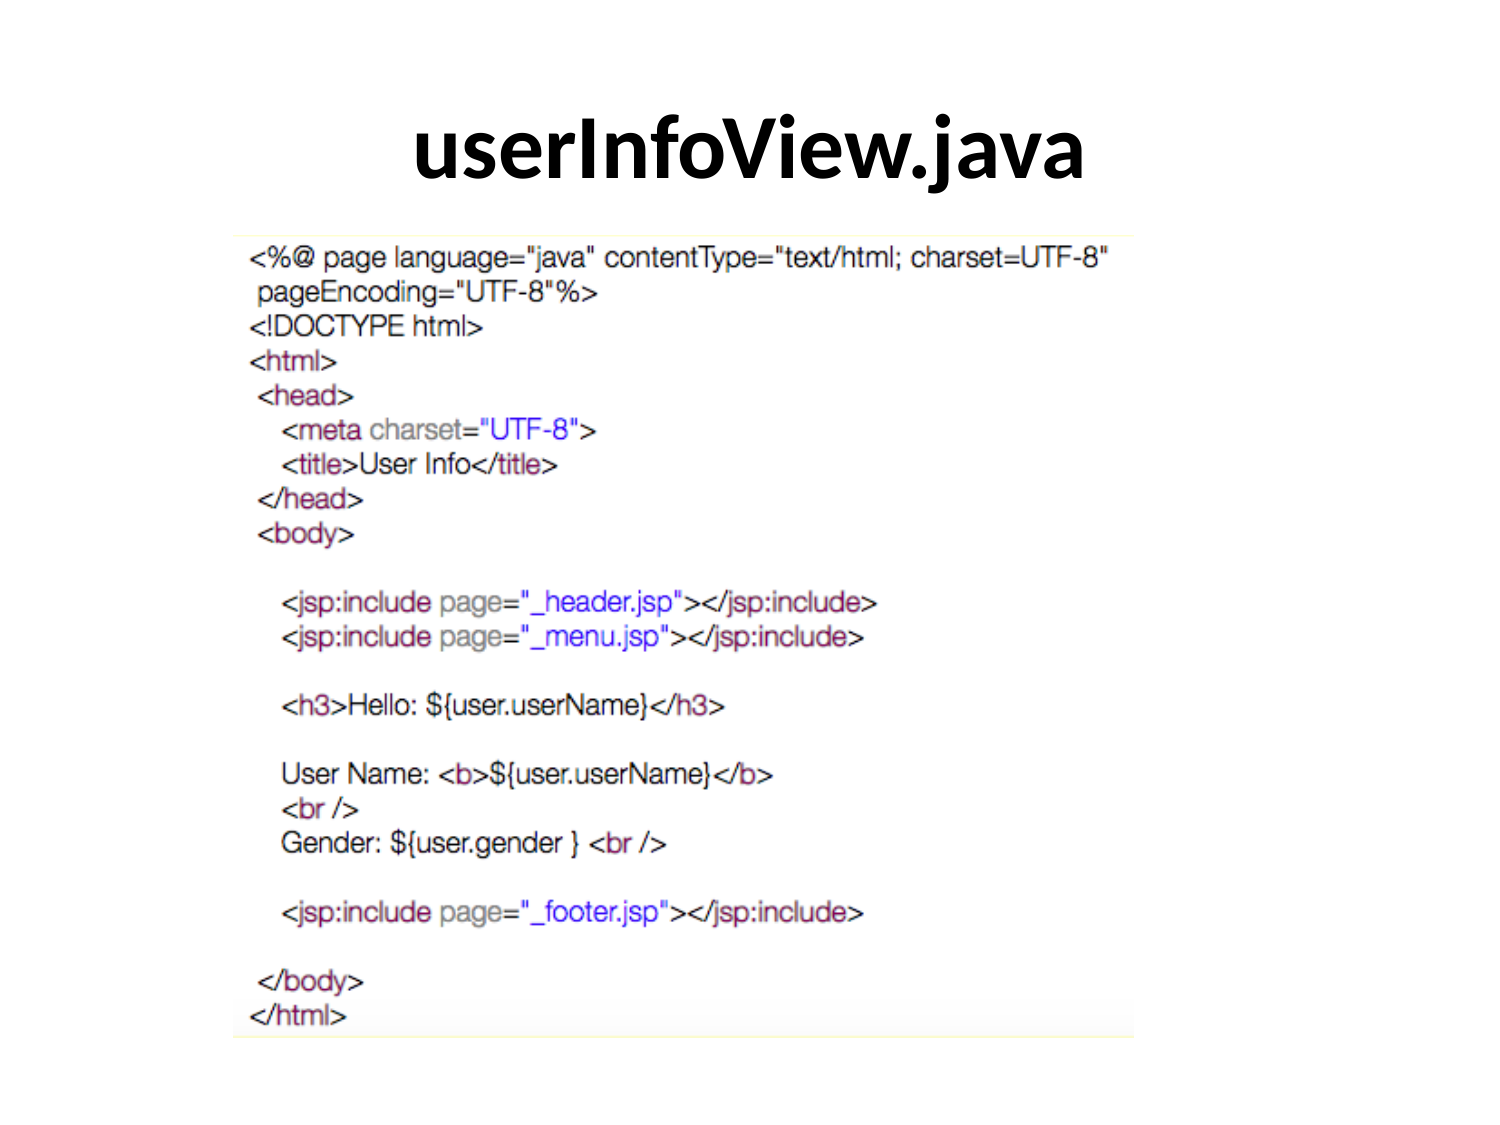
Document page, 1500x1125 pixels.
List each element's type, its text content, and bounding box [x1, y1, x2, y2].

picture [233, 235, 1134, 1038]
text_box userInfoView.java [74, 48, 1425, 236]
